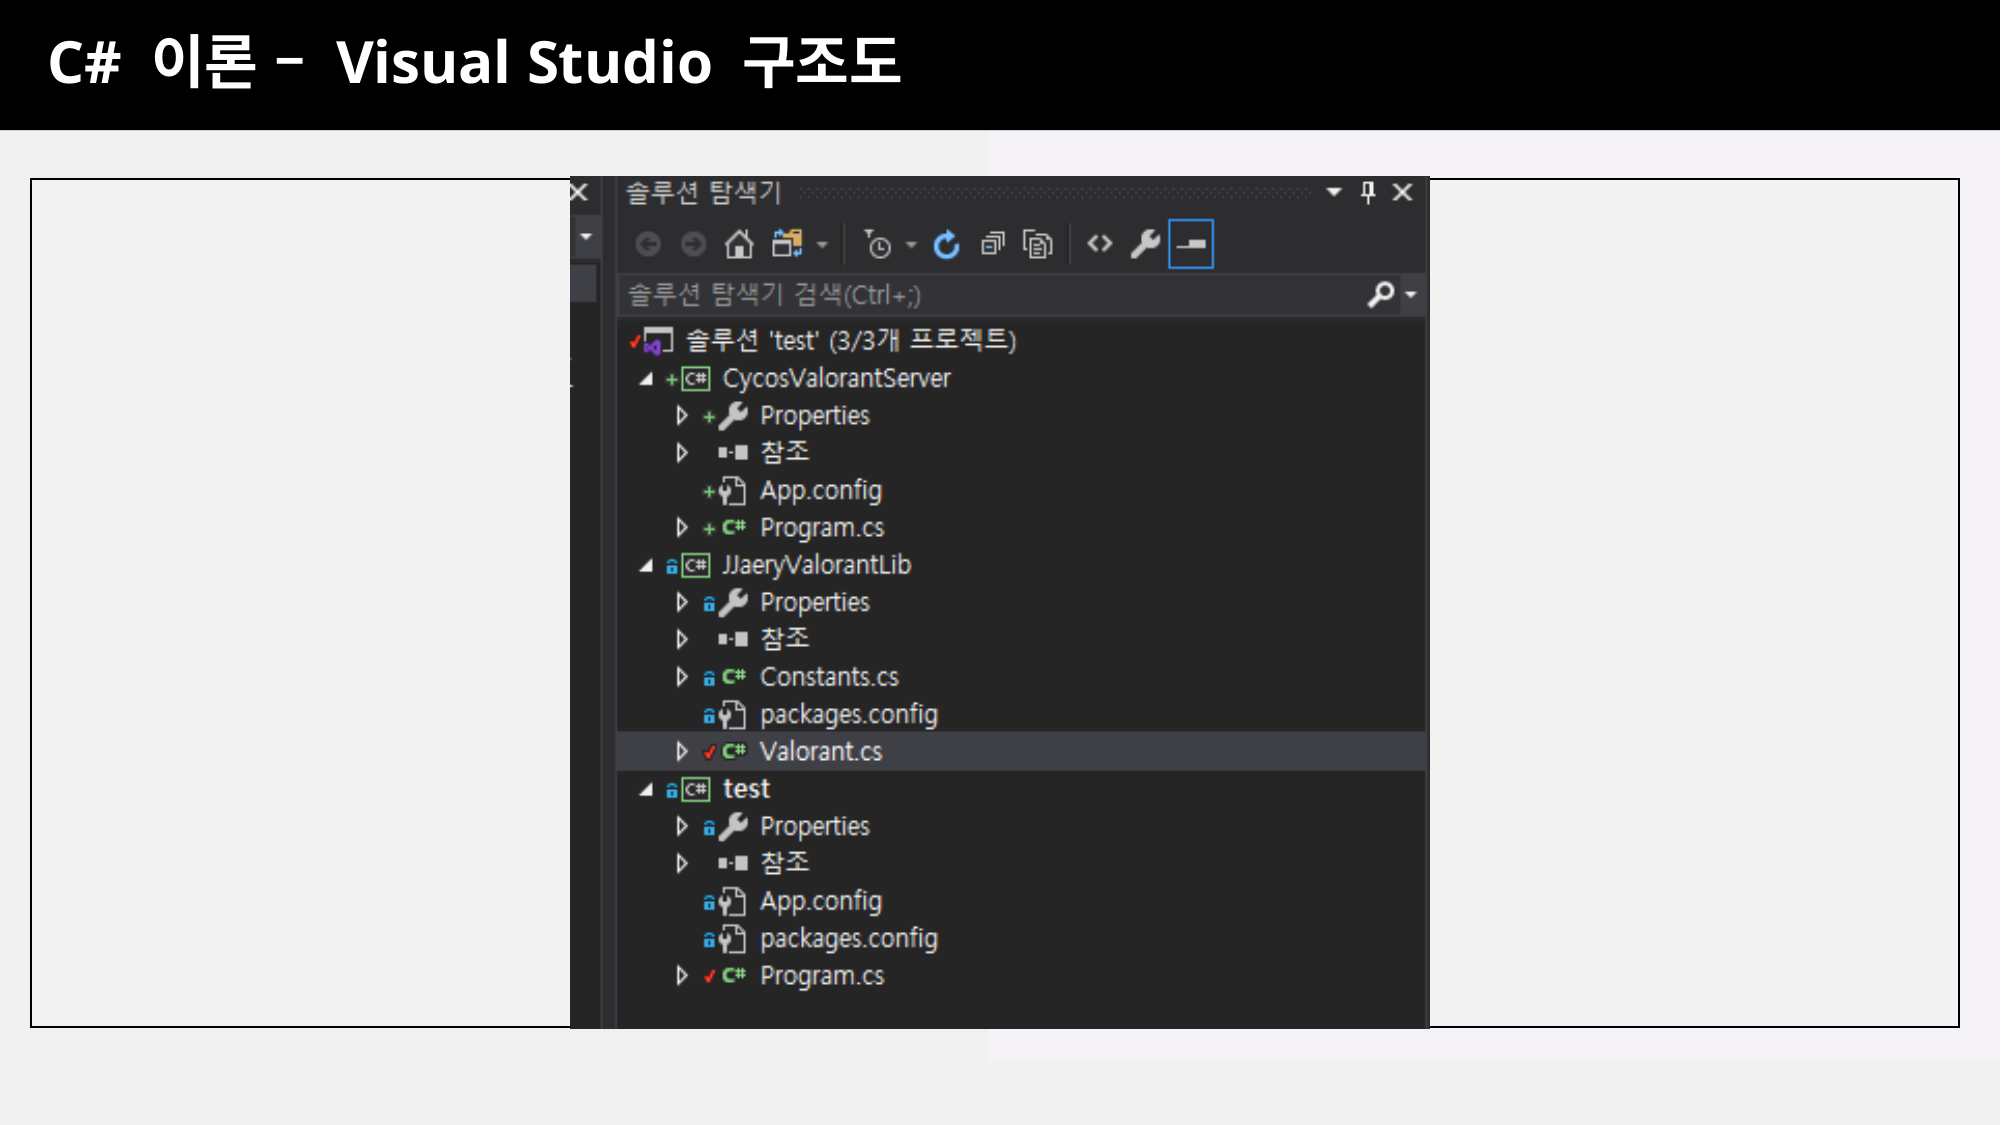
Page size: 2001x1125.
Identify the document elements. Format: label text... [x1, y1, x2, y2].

list C# 이론 – Visual Studio 구조도 [0, 0, 2000, 131]
picture [569, 176, 1430, 1029]
